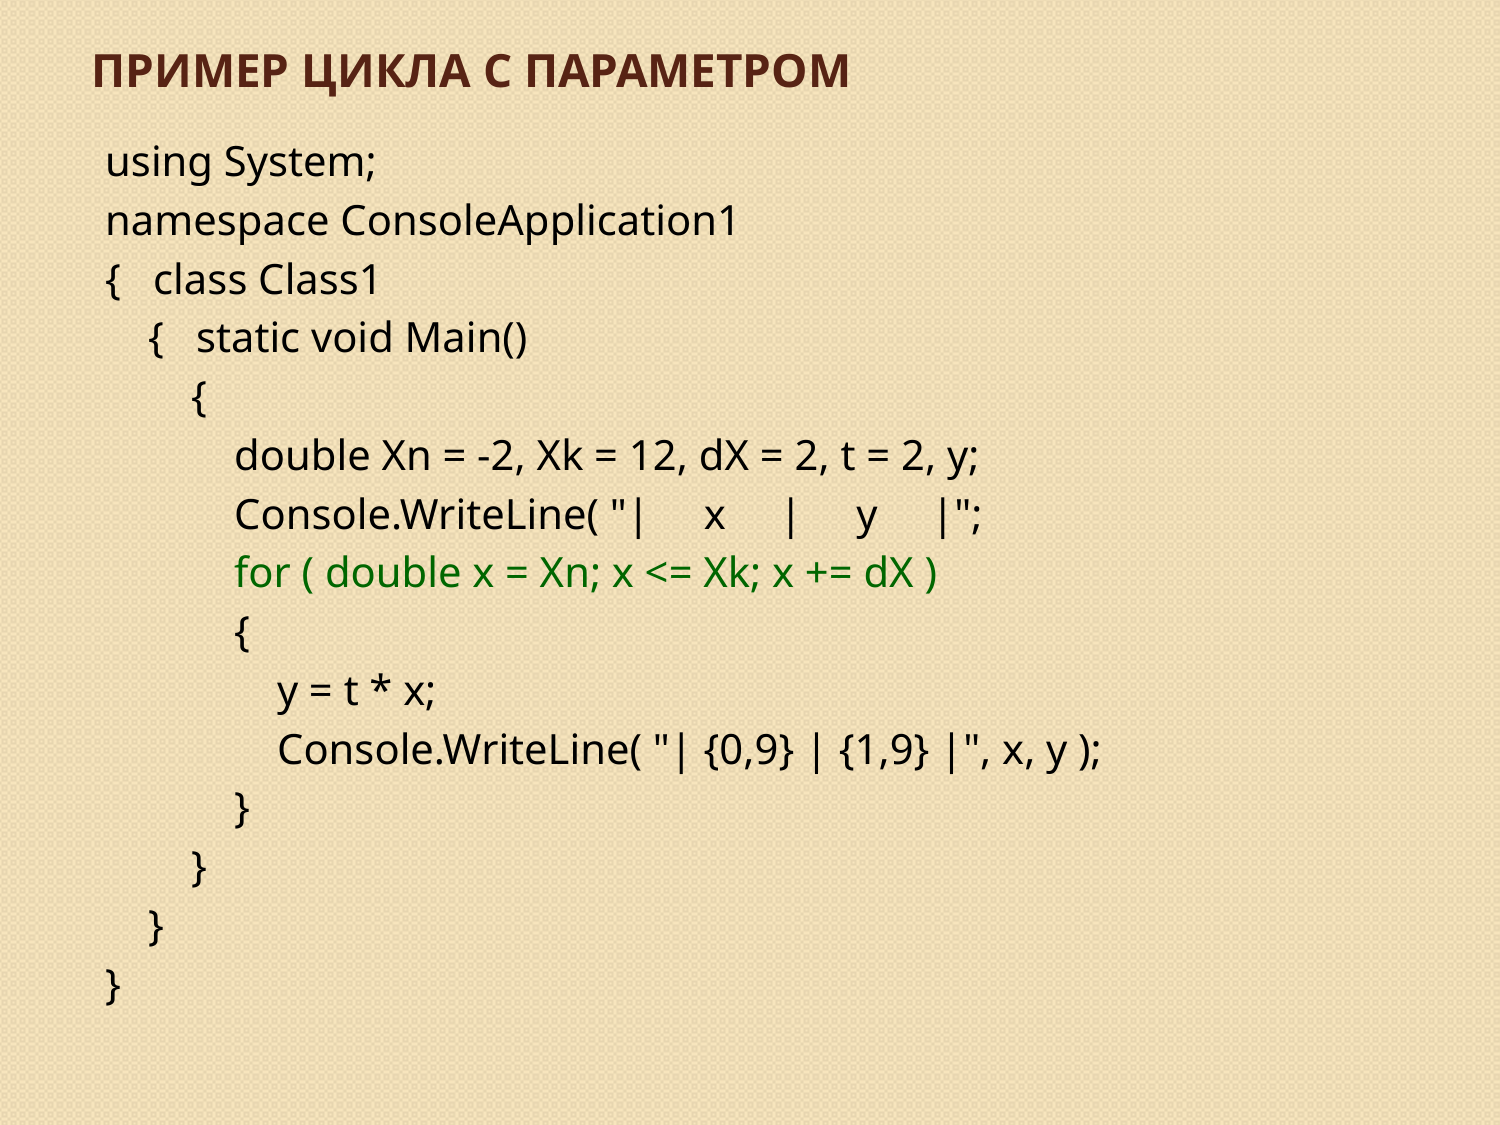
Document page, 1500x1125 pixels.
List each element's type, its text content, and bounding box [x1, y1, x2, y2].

title Пример цикла с параметром [76, 19, 1483, 105]
list using System; namespace ConsoleApplication1 { class Class1 { static void Main() { double Xn = -2, Xk = 12, dX = 2, t = 2, y; Console.WriteLine( "| x | y |"; for ( double x = Xn; x <= Xk; x += dX ) { y = t * x; Console.WriteLine( "| {0,9} | {1,9} |", x, y ); } } } } [76, 137, 1481, 1035]
